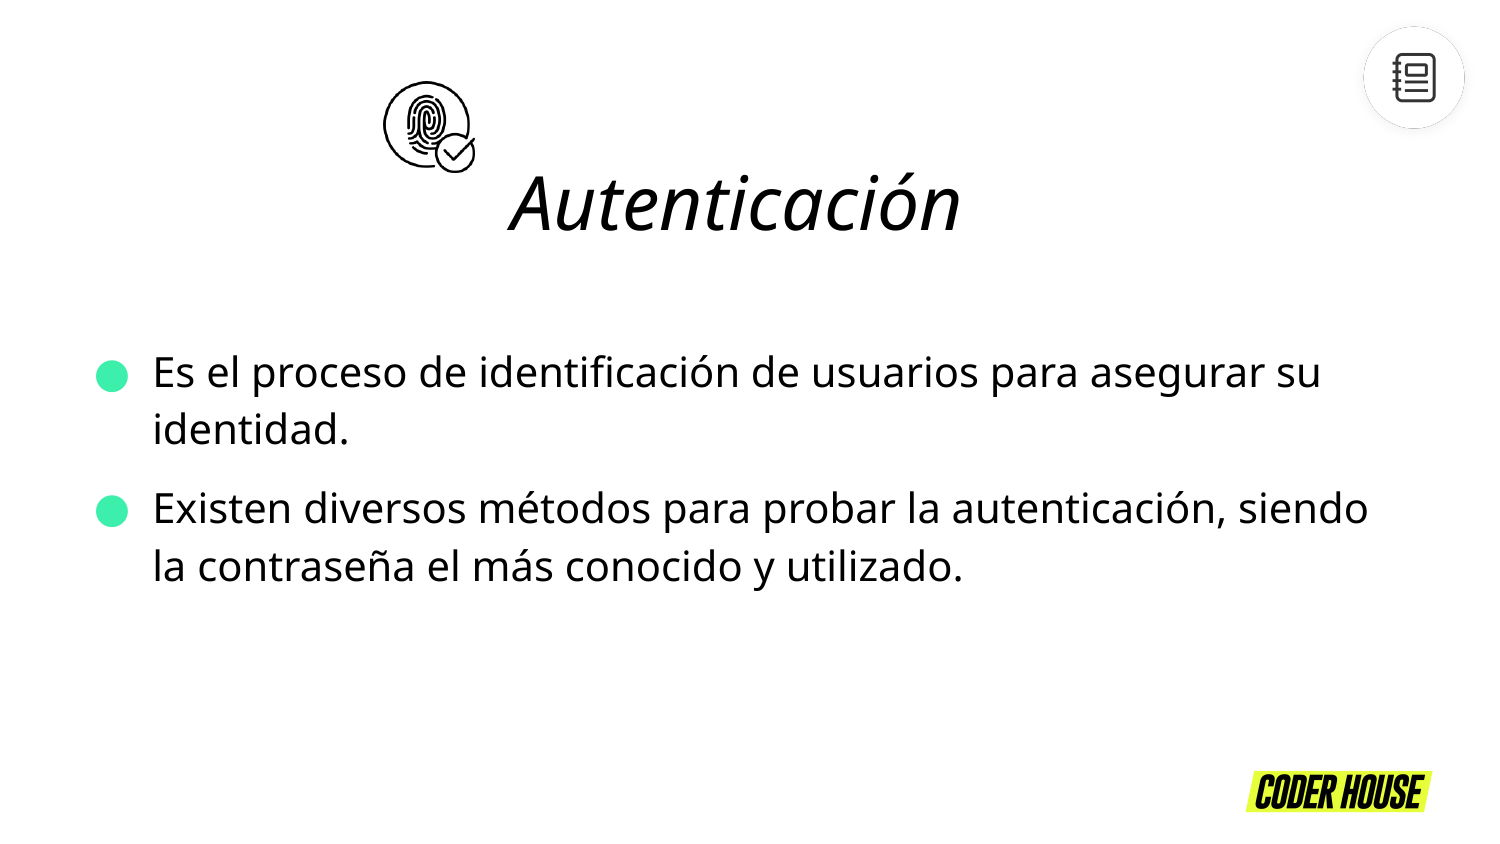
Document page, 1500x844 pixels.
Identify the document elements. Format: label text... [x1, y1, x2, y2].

picture [1241, 764, 1437, 819]
text_box Autenticación [181, 140, 1294, 266]
text_box Es el proceso de identificación de usuarios para asegurar su identidad. Existen diversos métodos para probar la autenticación, siendo la contraseña el más conocido y utilizado. [62, 323, 1413, 786]
picture [383, 81, 475, 173]
picture [1351, 14, 1477, 141]
